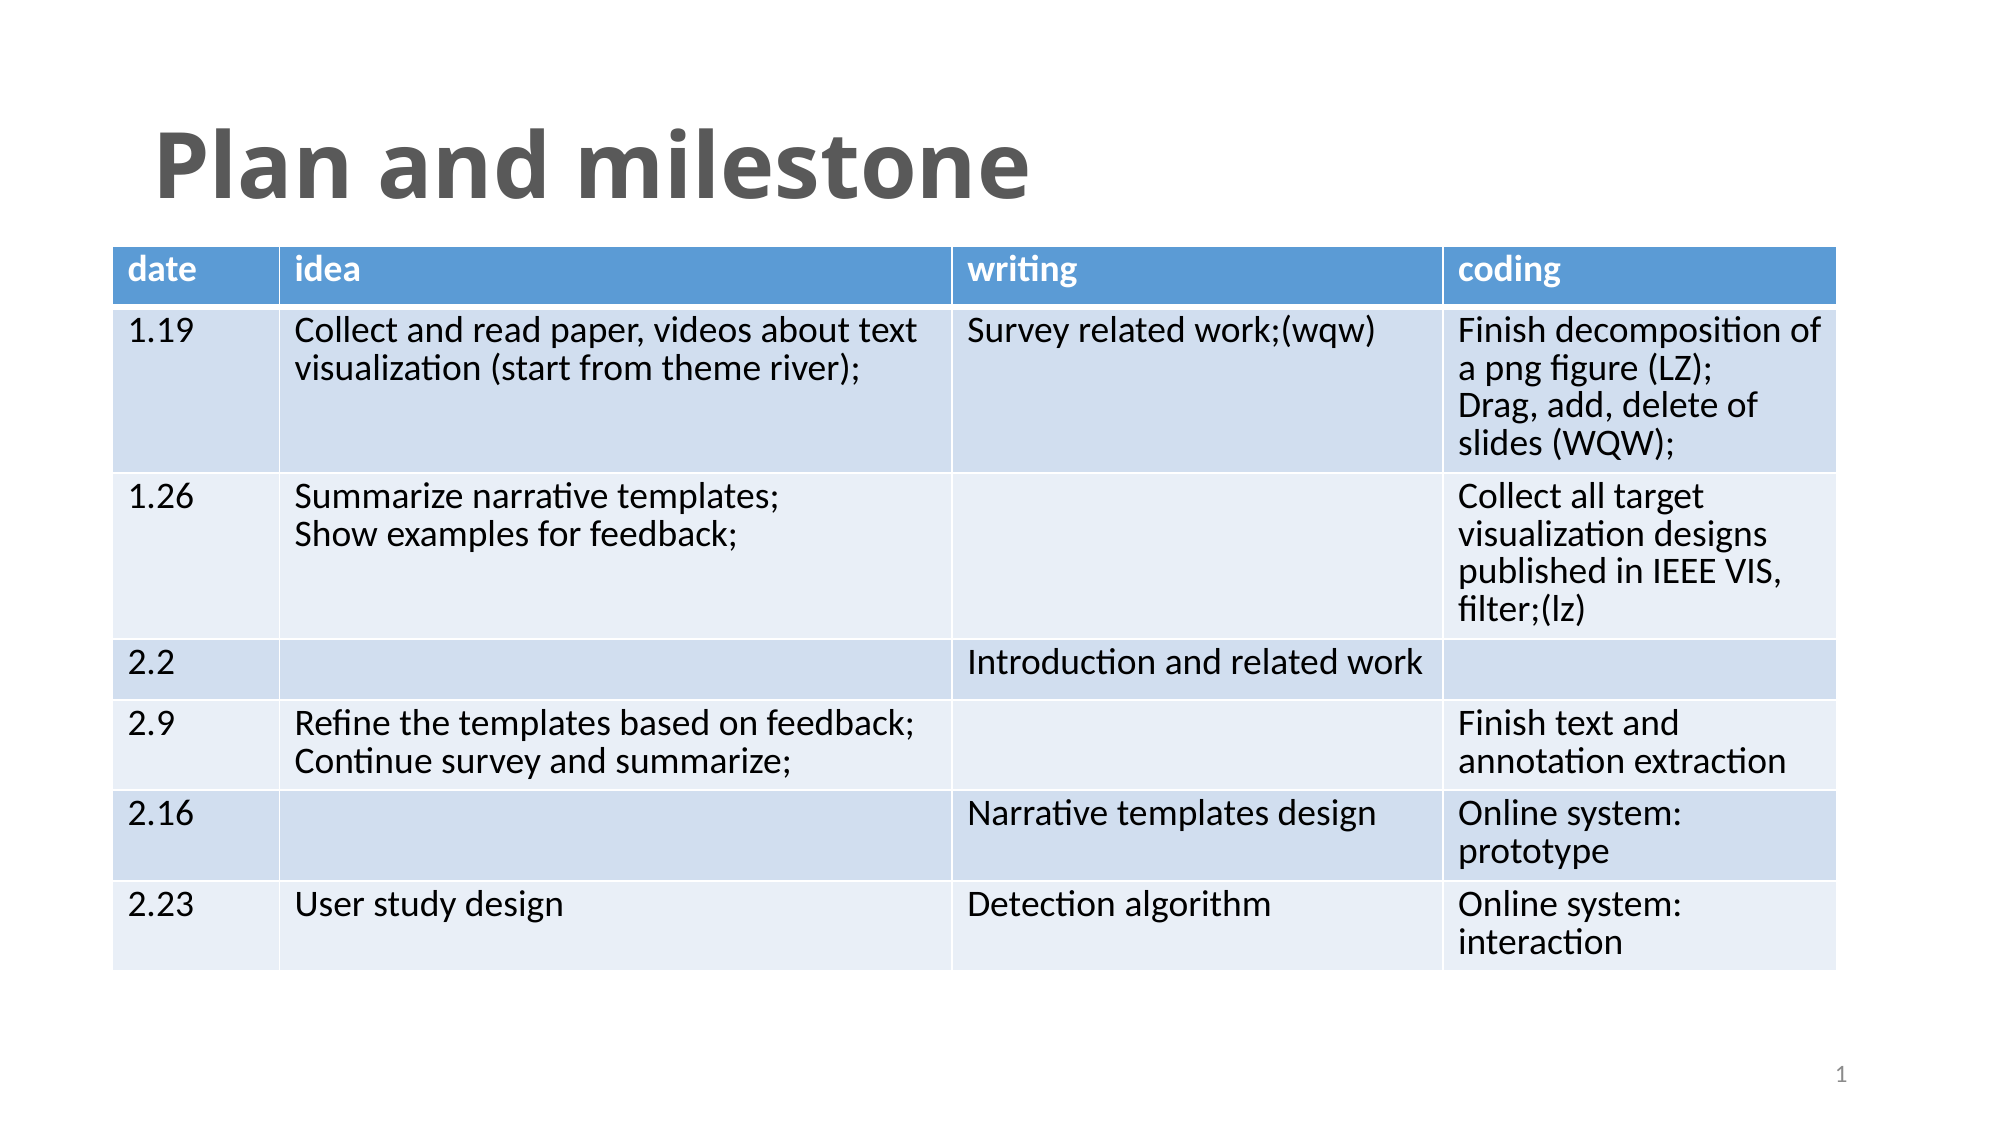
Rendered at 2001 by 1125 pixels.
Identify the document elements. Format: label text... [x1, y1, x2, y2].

table_cell [280, 791, 951, 880]
table_cell 2.16 [113, 791, 279, 880]
table_cell Narrative templates design [953, 791, 1442, 880]
table_cell Introduction and related work [953, 640, 1442, 699]
table_cell Detection algorithm [953, 882, 1442, 970]
slide_number 1 [1412, 1042, 1863, 1103]
table_cell Summarize narrative templates; Show examples for feedback; [280, 474, 951, 638]
table_cell 1.19 [113, 310, 279, 472]
table_cell Refine the templates based on feedback; Continue survey and summarize; [280, 701, 951, 789]
table_cell User study design [280, 882, 951, 970]
table_cell Online system: interaction [1444, 882, 1836, 970]
table_cell [280, 640, 951, 699]
table_cell Collect all target visualization designs published in IEEE VIS, filter;(lz) [1444, 474, 1836, 638]
table_cell Collect and read paper, videos about text visualization (start from theme river); [280, 310, 951, 472]
table_header coding [1444, 247, 1836, 304]
table_cell 2.2 [113, 640, 279, 699]
table_cell 1.26 [113, 474, 279, 638]
table_cell Finish decomposition of a png figure (LZ); Drag, add, delete of slides (WQW); [1444, 310, 1836, 472]
table_cell [953, 701, 1442, 789]
title Plan and milestone [137, 59, 1863, 278]
table_cell Survey related work;(wqw) [953, 310, 1442, 472]
table_cell [953, 474, 1442, 638]
table_cell 2.9 [113, 701, 279, 789]
table_cell 2.23 [113, 882, 279, 970]
table_cell [1444, 640, 1836, 699]
table_header date [113, 247, 279, 304]
table_header writing [953, 247, 1442, 304]
table_cell Online system: prototype [1444, 791, 1836, 880]
table_cell Finish text and annotation extraction [1444, 701, 1836, 789]
table_header idea [280, 247, 951, 304]
